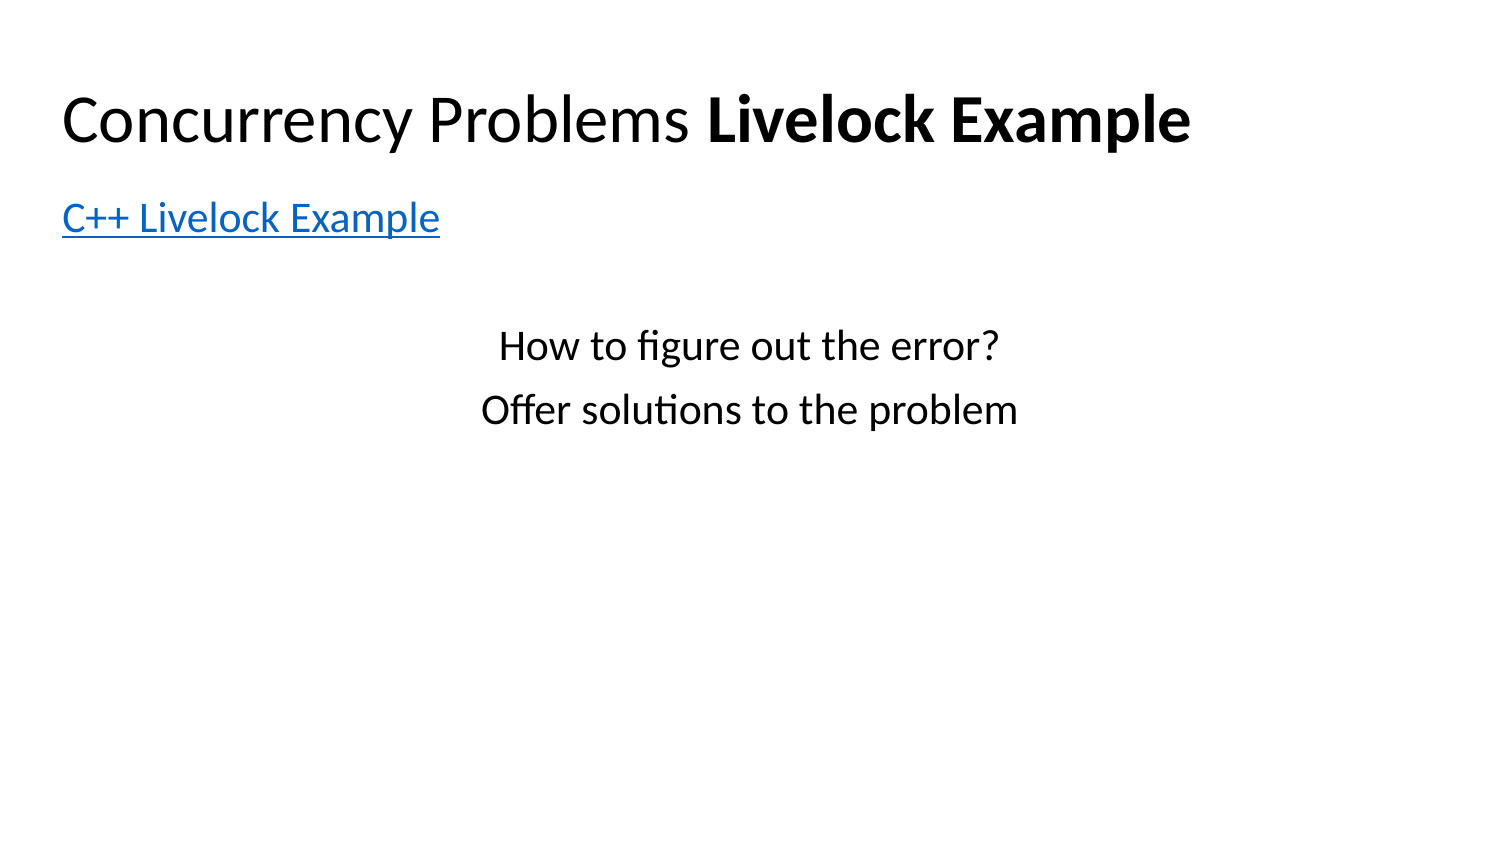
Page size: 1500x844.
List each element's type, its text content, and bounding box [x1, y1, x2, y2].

list C++ Livelock Example How to figure out the error? Offer solutions to the problem [51, 189, 1449, 750]
title Concurrency Problems Livelock Example [51, 72, 1449, 167]
